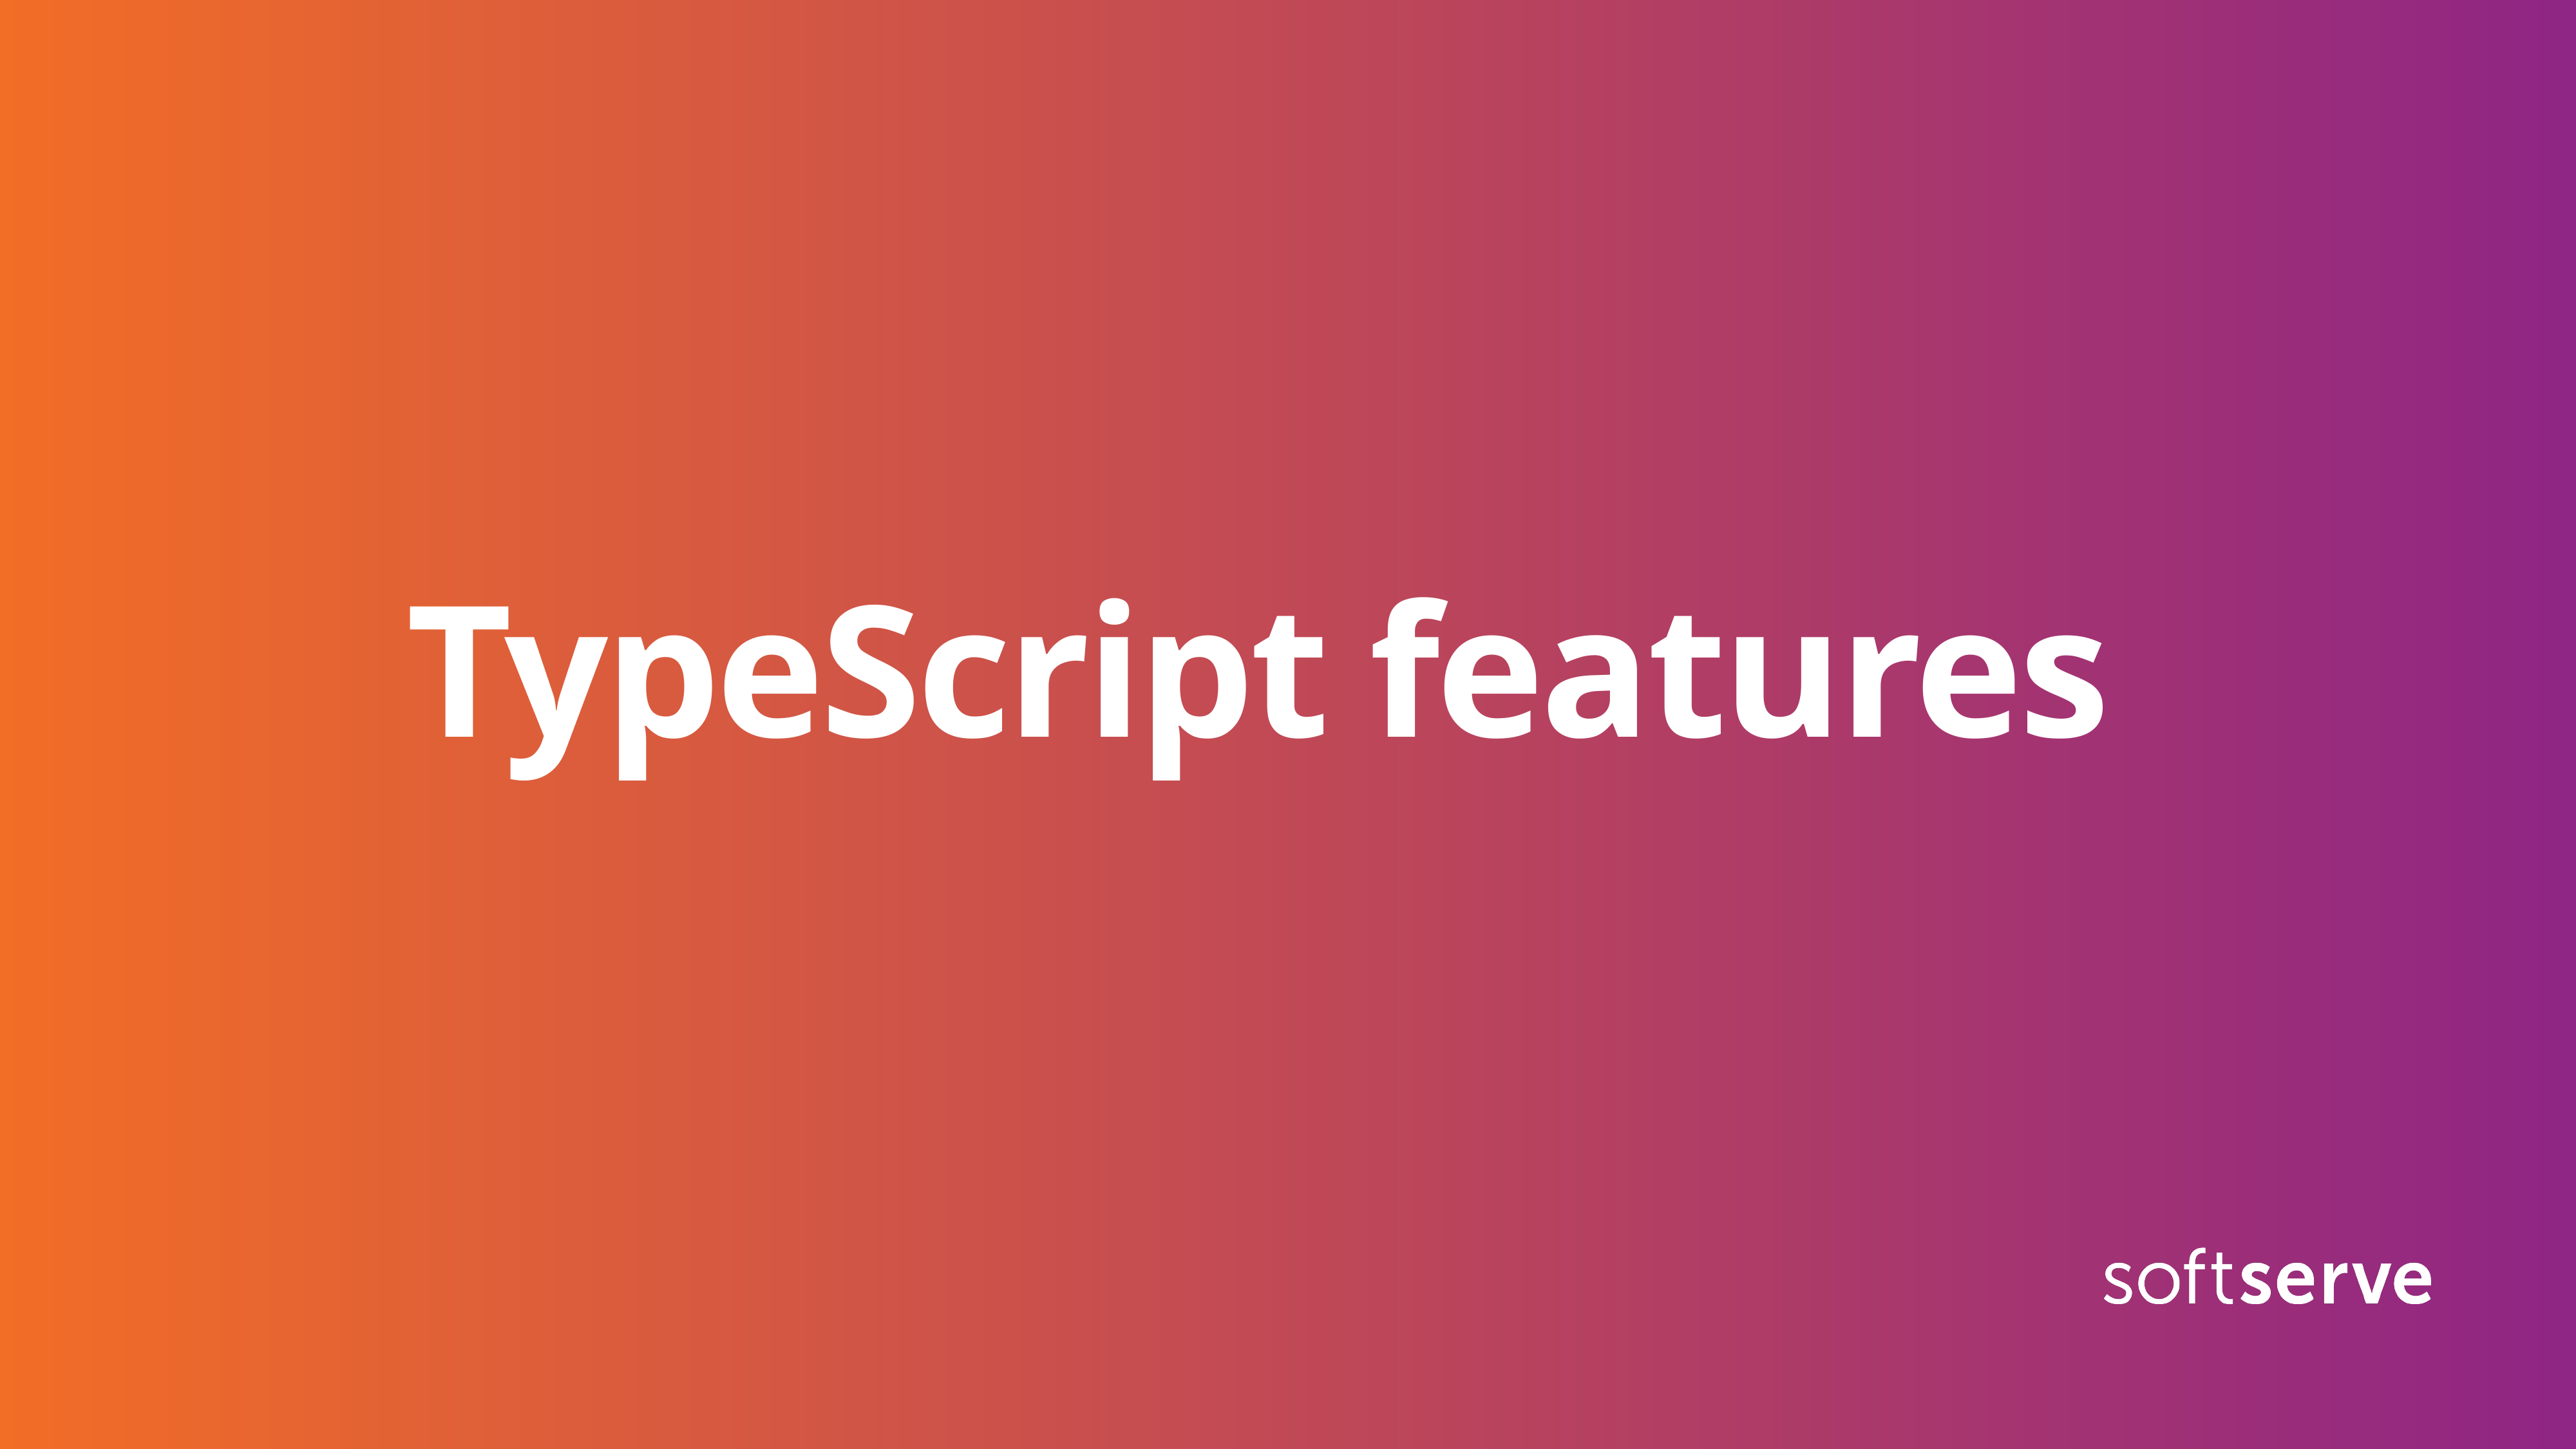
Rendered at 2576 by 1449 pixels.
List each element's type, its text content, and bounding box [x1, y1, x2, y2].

title TypeScript features [406, 596, 2576, 1276]
picture [2104, 1276, 2431, 1304]
